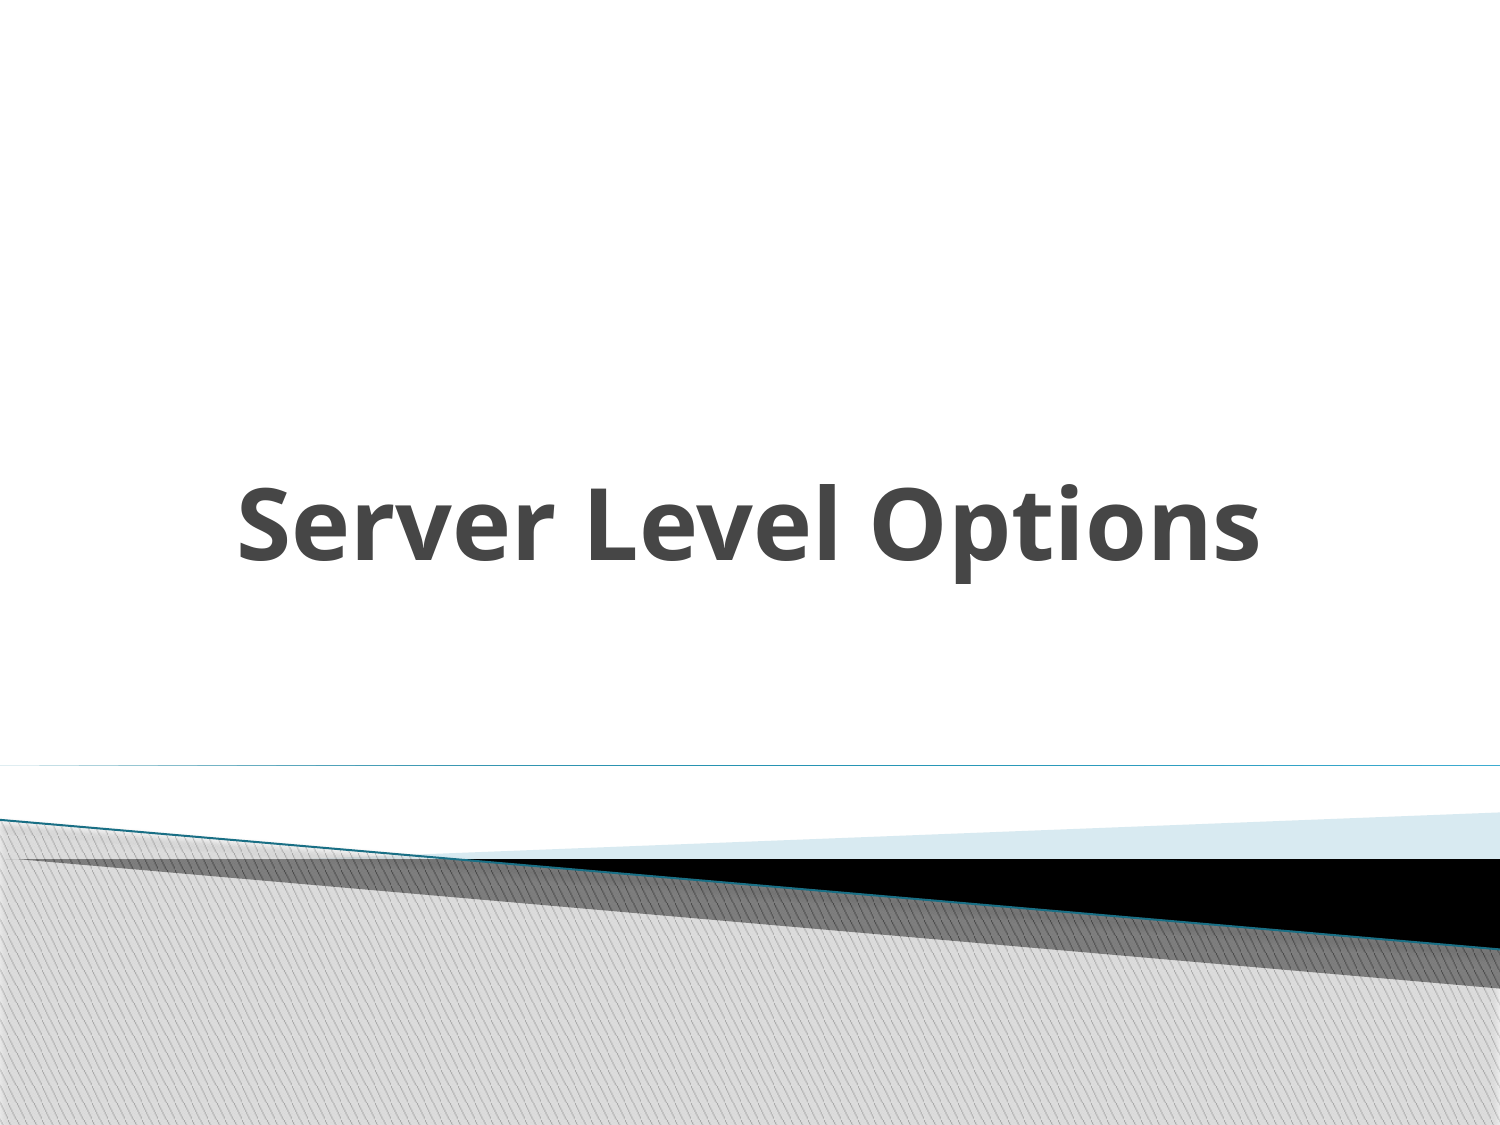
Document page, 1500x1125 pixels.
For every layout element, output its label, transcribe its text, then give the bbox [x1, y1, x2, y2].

title Server Level Options [112, 287, 1388, 588]
picture [5, 859, 1500, 989]
